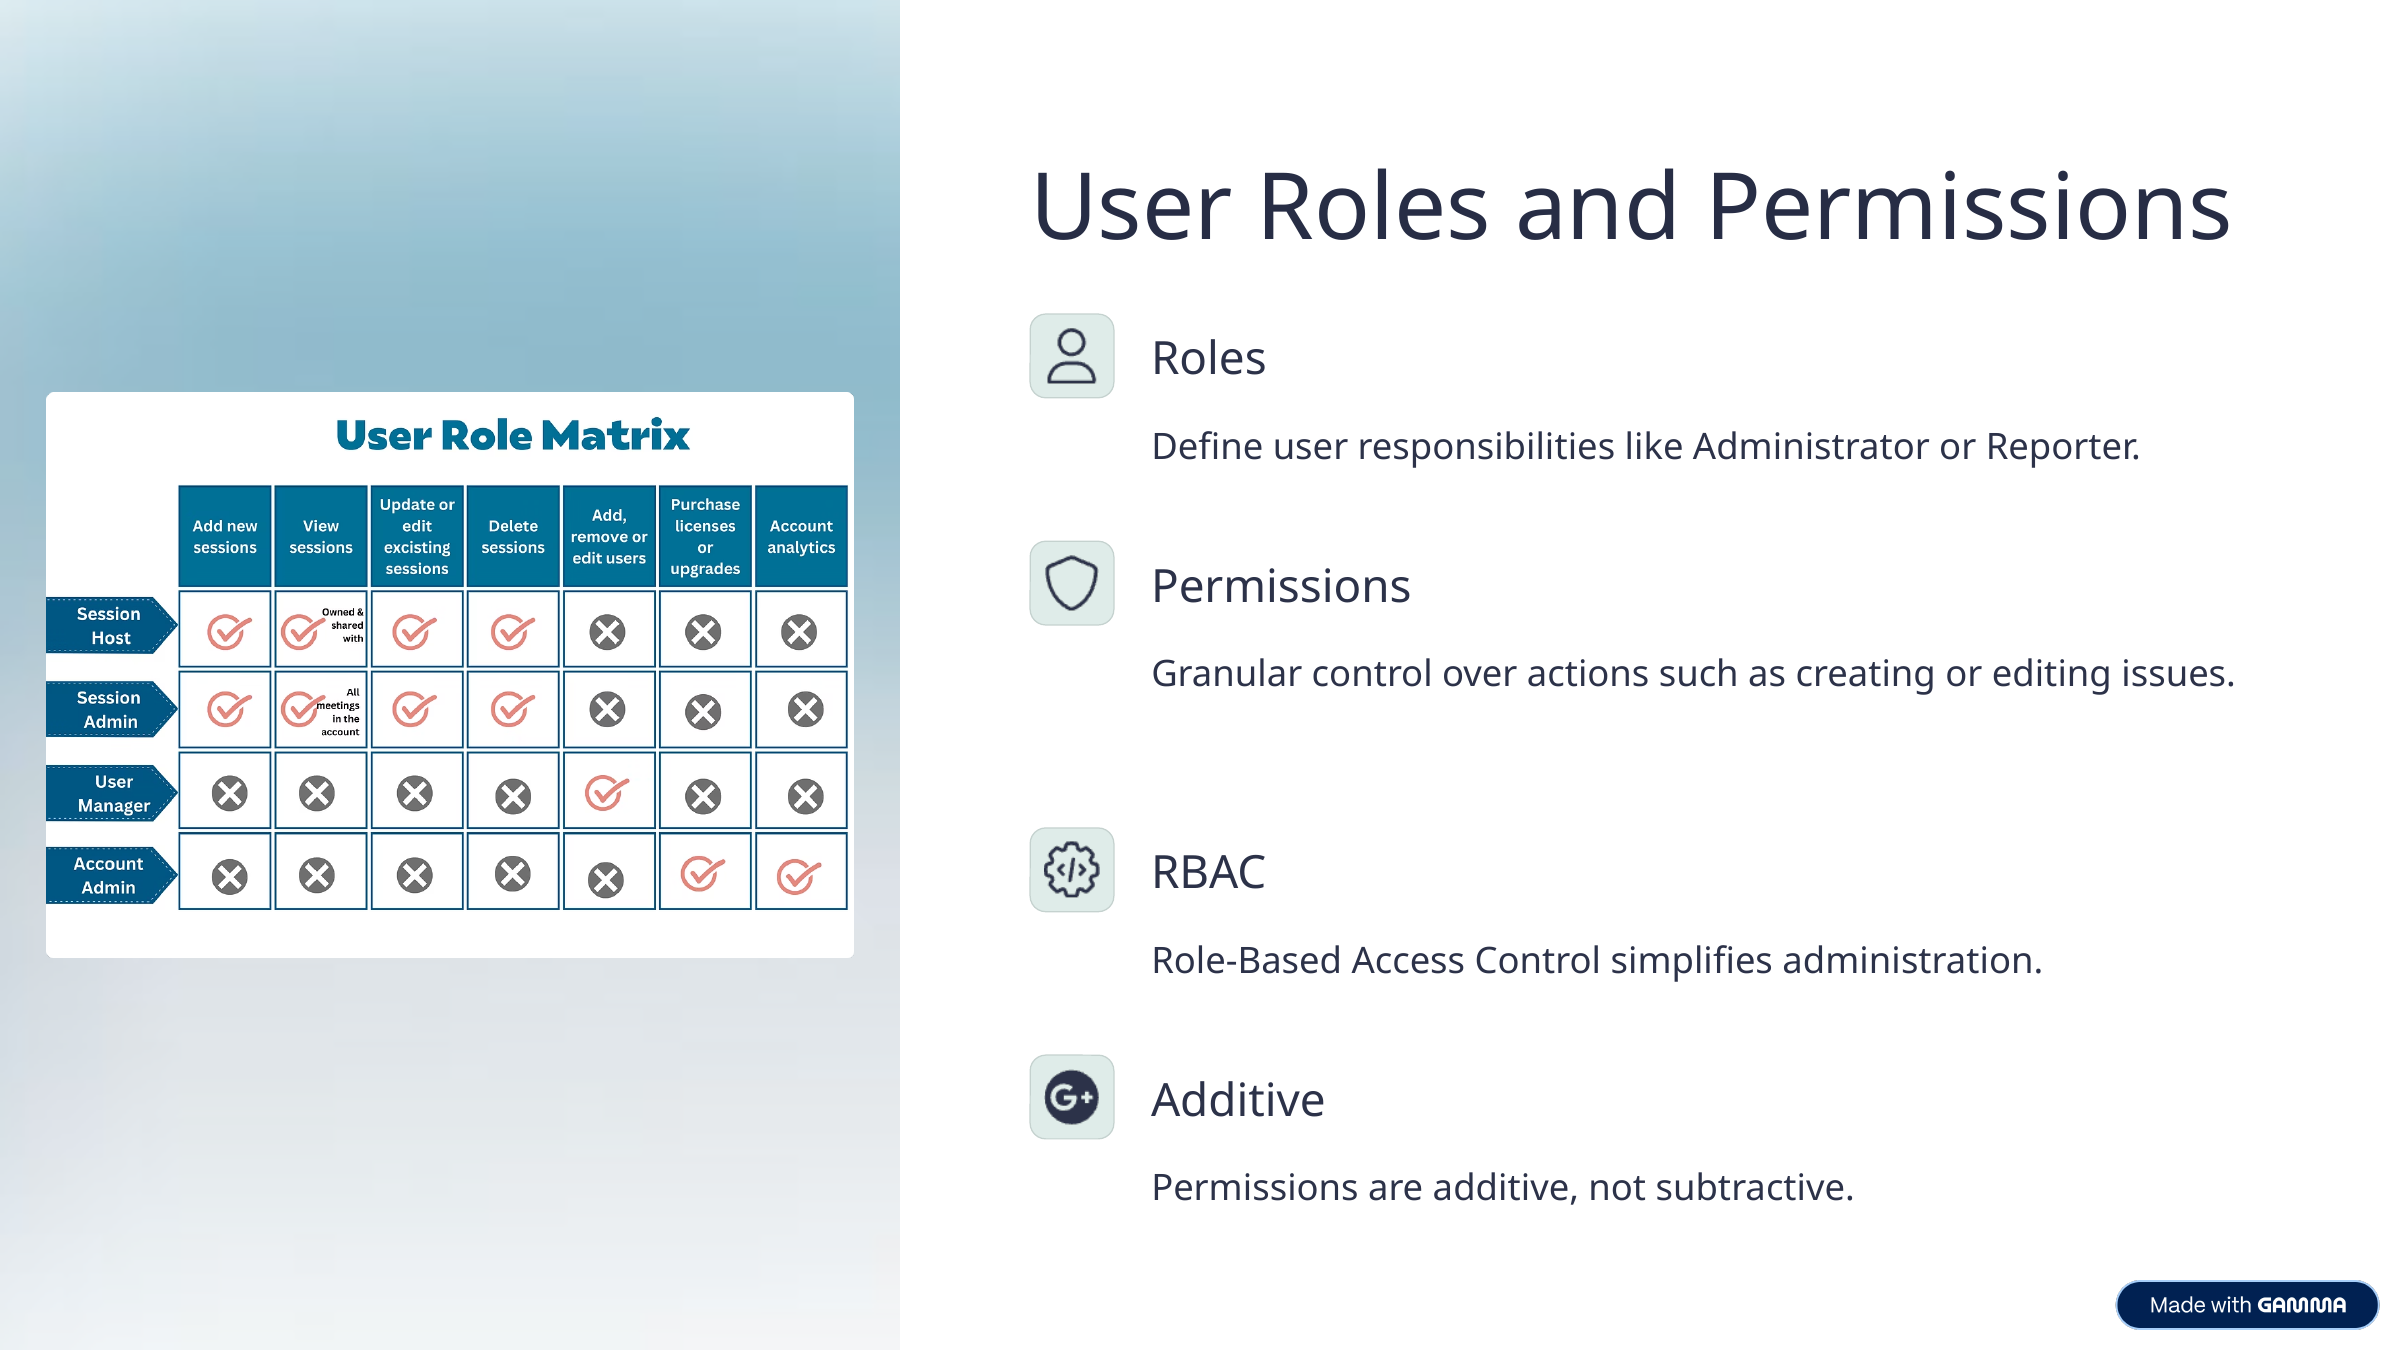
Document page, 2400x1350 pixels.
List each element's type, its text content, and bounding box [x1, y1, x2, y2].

picture [1044, 321, 1100, 391]
text_box Additive [1151, 1067, 1617, 1126]
picture [2106, 1271, 2389, 1339]
text_box Roles [1151, 326, 1617, 385]
text_box RBAC [1151, 840, 1617, 899]
picture [1044, 834, 1100, 905]
text_box Granular control over actions such as creating or editing issues. [1151, 634, 2270, 754]
picture [1044, 1062, 1100, 1132]
text_box [1030, 541, 1114, 625]
picture [1044, 548, 1100, 618]
picture [0, 0, 900, 1350]
text_box [1030, 313, 1114, 398]
text_box Permissions [1151, 553, 1617, 613]
text_box Define user responsibilities like Administrator or Reporter. [1151, 407, 2270, 467]
text_box Permissions are additive, not subtractive. [1151, 1148, 2270, 1208]
text_box [1030, 827, 1114, 912]
text_box Role-Based Access Control simplifies administration. [1151, 921, 2270, 981]
text_box [1030, 1055, 1114, 1139]
text_box User Roles and Permissions [1030, 142, 2152, 259]
